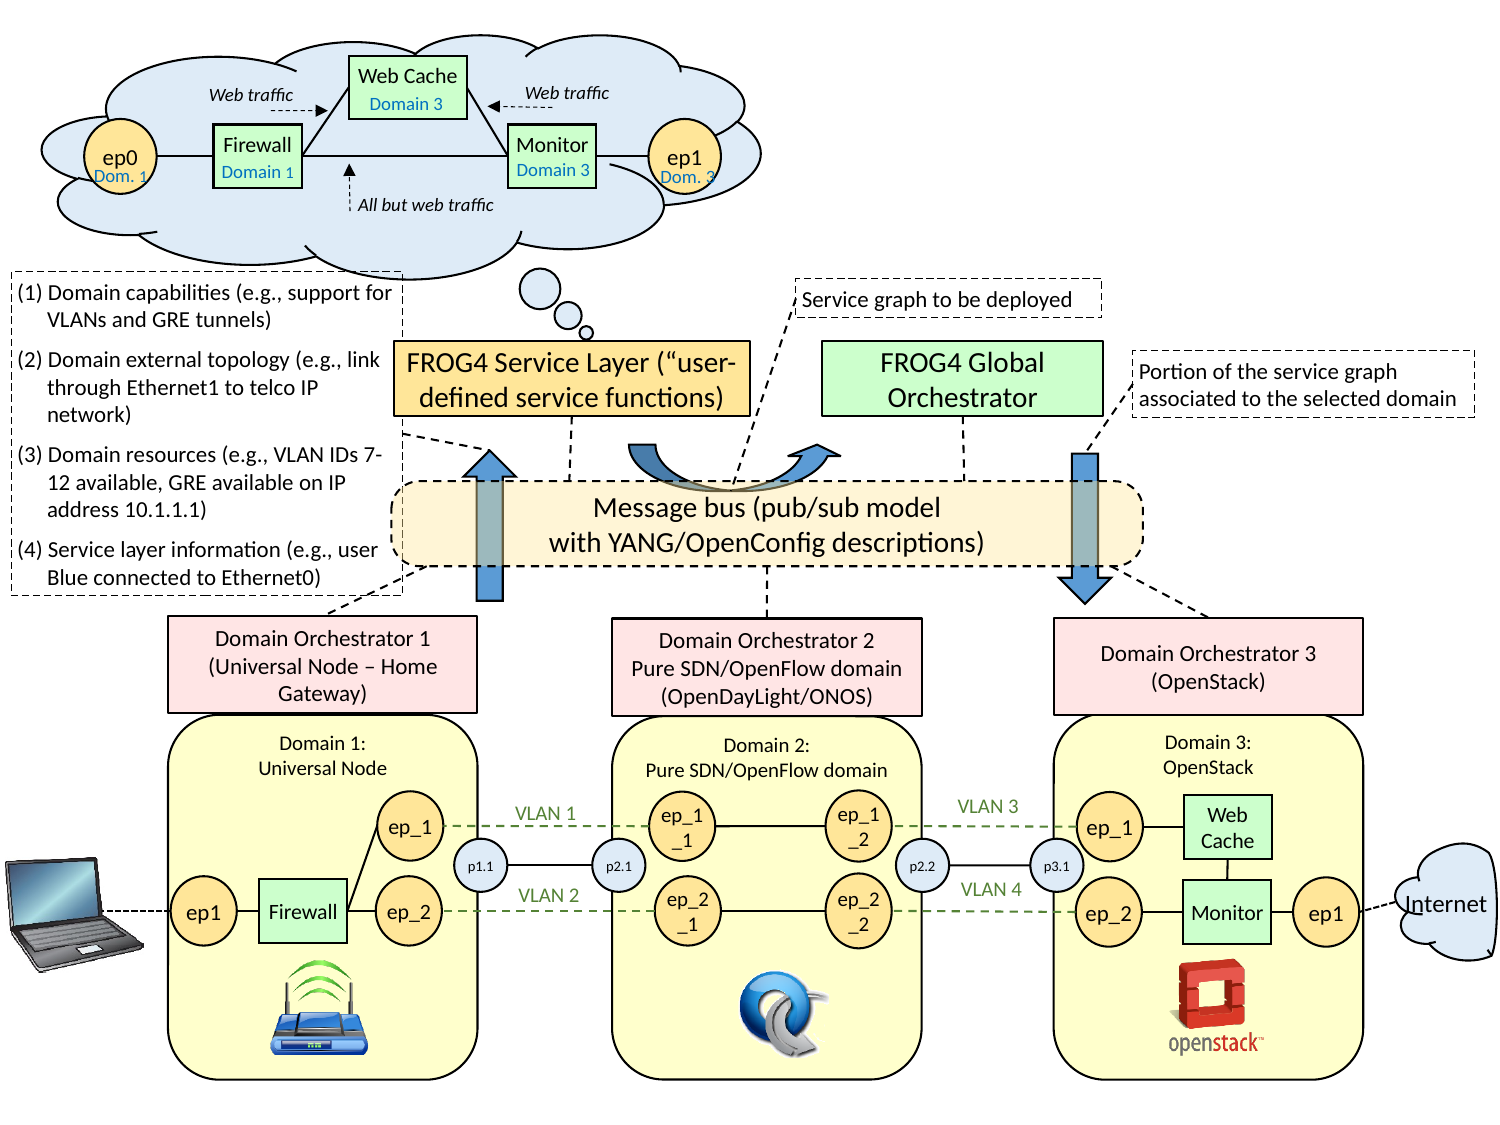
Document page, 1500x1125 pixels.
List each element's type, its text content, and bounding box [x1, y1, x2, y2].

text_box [730, 298, 796, 492]
picture [736, 969, 829, 1058]
text_box ep0 [83, 117, 158, 156]
text_box ep_1_2 [824, 789, 893, 863]
text_box [796, 443, 842, 481]
text_box Service graph to be deployed [795, 278, 1102, 318]
text_box [461, 449, 519, 481]
text_box Domain 3: OpenStack [1052, 715, 1365, 911]
text_box ep_2 [374, 875, 443, 947]
text_box Domain Orchestrator 1 (Universal Node – Home Gateway) [168, 616, 478, 714]
text_box Portion of the service graph associated to the selected domain [1132, 350, 1475, 418]
text_box ep1 [1292, 876, 1361, 948]
text_box Domain 1 [206, 152, 328, 190]
text_box Web Cache [348, 55, 468, 120]
text_box p3.1 [1029, 837, 1085, 893]
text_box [402, 435, 490, 451]
text_box VLAN 3 [933, 785, 1043, 826]
text_box VLAN 1 [490, 827, 601, 832]
text_box [578, 325, 595, 341]
text_box Firewall [258, 878, 348, 944]
text_box Web traffic [193, 75, 309, 113]
text_box [40, 34, 762, 281]
text_box ep_1 [376, 790, 445, 862]
text_box Domain 2: Pure SDN/OpenFlow domain [611, 911, 923, 1081]
text_box ep_1_1 [648, 790, 717, 863]
text_box Monitor [509, 123, 597, 150]
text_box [466, 87, 509, 157]
text_box [553, 300, 583, 331]
text_box [475, 567, 504, 602]
text_box [518, 267, 562, 311]
picture [5, 856, 144, 973]
text_box VLAN 4 [936, 867, 1047, 908]
text_box Domain 3 [501, 150, 607, 188]
text_box Message bus (pub/sub model with YANG/OpenConfig descriptions) [391, 481, 1143, 567]
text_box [1084, 384, 1133, 454]
text_box ep_2_1 [653, 875, 722, 947]
text_box FROG4 Service Layer (“user-defined service functions) [393, 341, 730, 417]
text_box All but web traffic [343, 184, 509, 223]
text_box (1) Domain capabilities (e.g., support for VLANs and GRE tunnels) (2) Domain external topology (e.g., link through Ethernet1 to telco IP network) (3) Domain resources (e.g., VLAN IDs 7-12 available, GRE available on IP address 10.1.1.1) (4) Service layer information (e.g., user Blue connected to Ethernet0) [11, 271, 403, 596]
text_box Firewall [212, 123, 301, 152]
picture [267, 956, 370, 1058]
text_box Domain Orchestrator 3 (OpenStack) [1053, 617, 1364, 715]
text_box Domain 2: Pure SDN/OpenFlow domain [611, 716, 923, 826]
text_box [1070, 452, 1100, 481]
text_box Monitor [1182, 879, 1272, 945]
text_box VLAN 2 [494, 911, 604, 915]
text_box Domain Orchestrator 2 Pure SDN/OpenFlow domain (OpenDayLight/ONOS) [612, 618, 922, 716]
text_box Internet [1394, 842, 1498, 962]
text_box VLAN 2 [494, 874, 604, 910]
text_box Dom. 3 [645, 157, 751, 195]
text_box ep_2 [1074, 876, 1143, 948]
picture [1163, 954, 1269, 1061]
text_box [627, 443, 692, 481]
text_box p2.2 [894, 837, 951, 893]
text_box Domain 2: Pure SDN/OpenFlow domain [611, 827, 923, 910]
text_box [347, 825, 378, 911]
text_box Domain 3 [354, 84, 460, 122]
text_box [1056, 567, 1111, 606]
text_box Domain 1: Universal Node [166, 911, 479, 1081]
text_box p2.1 [591, 837, 647, 893]
text_box FROG4 Global Orchestrator [822, 341, 1104, 416]
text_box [301, 87, 349, 157]
text_box Dom. 1 [79, 156, 200, 194]
text_box Web traffic [510, 73, 625, 111]
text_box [1111, 566, 1209, 618]
text_box Web Cache [1183, 794, 1273, 860]
text_box ep_2_2 [824, 872, 893, 950]
text_box p1.1 [453, 837, 509, 893]
text_box ep_1 [1075, 790, 1144, 863]
text_box VLAN 1 [490, 791, 601, 825]
text_box ep1 [169, 875, 238, 947]
text_box ep1 [647, 117, 722, 157]
text_box Domain 3: OpenStack [1052, 913, 1365, 1081]
text_box Domain 1: Universal Node [166, 714, 479, 910]
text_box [322, 566, 427, 617]
